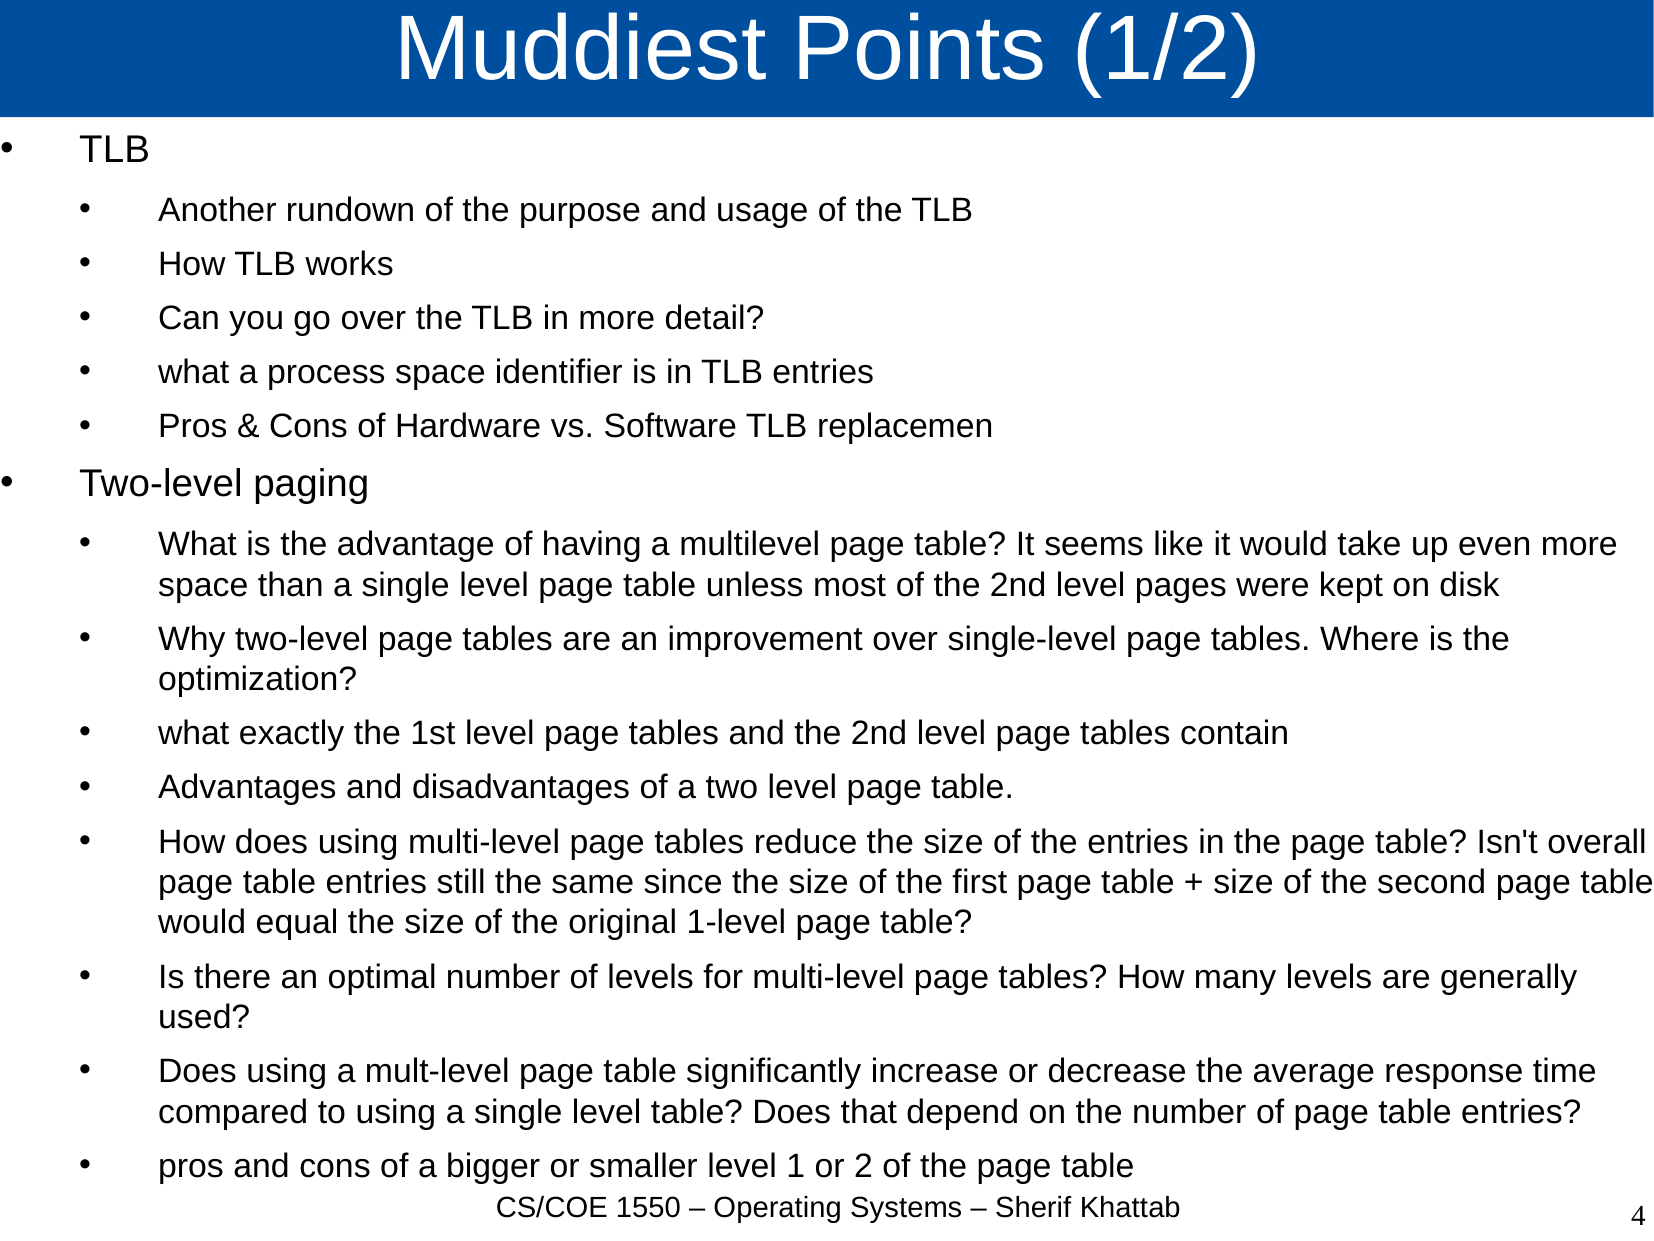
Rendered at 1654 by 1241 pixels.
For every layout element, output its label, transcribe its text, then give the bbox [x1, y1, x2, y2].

slide_number 4 [1265, 1198, 1647, 1241]
list TLB Another rundown of the purpose and usage of the TLB How TLB works Can you go over the TLB in more detail? what a process space identifier is in TLB entries Pros & Cons of Hardware vs. Software TLB replacemen Two-level paging What is the advantage of having a multilevel page table? It seems like it would take up even more space than a single level page table unless most of the 2nd level pages were kept on disk Why two-level page tables are an improvement over single-level page tables. Where is the optimization? what exactly the 1st level page tables and the 2nd level page tables contain Advantages and disadvantages of a two level page table. How does using multi-level page tables reduce the size of the entries in the page table? Isn't overall page table entries still the same since the size of the first page table + size of the second page table would equal the size of the original 1-level page table? Is there an optimal number of levels for multi-level page tables? How many levels are generally used? Does using a mult-level page table significantly increase or decrease the average response time compared to using a single level table? Does that depend on the number of page table entries? pros and cons of a bigger or smaller level 1 or 2 of the page table [0, 123, 1654, 1202]
footer CS/COE 1550 – Operating Systems – Sherif Khattab [460, 1190, 1217, 1241]
title Muddiest Points (1/2) [0, 0, 1654, 118]
